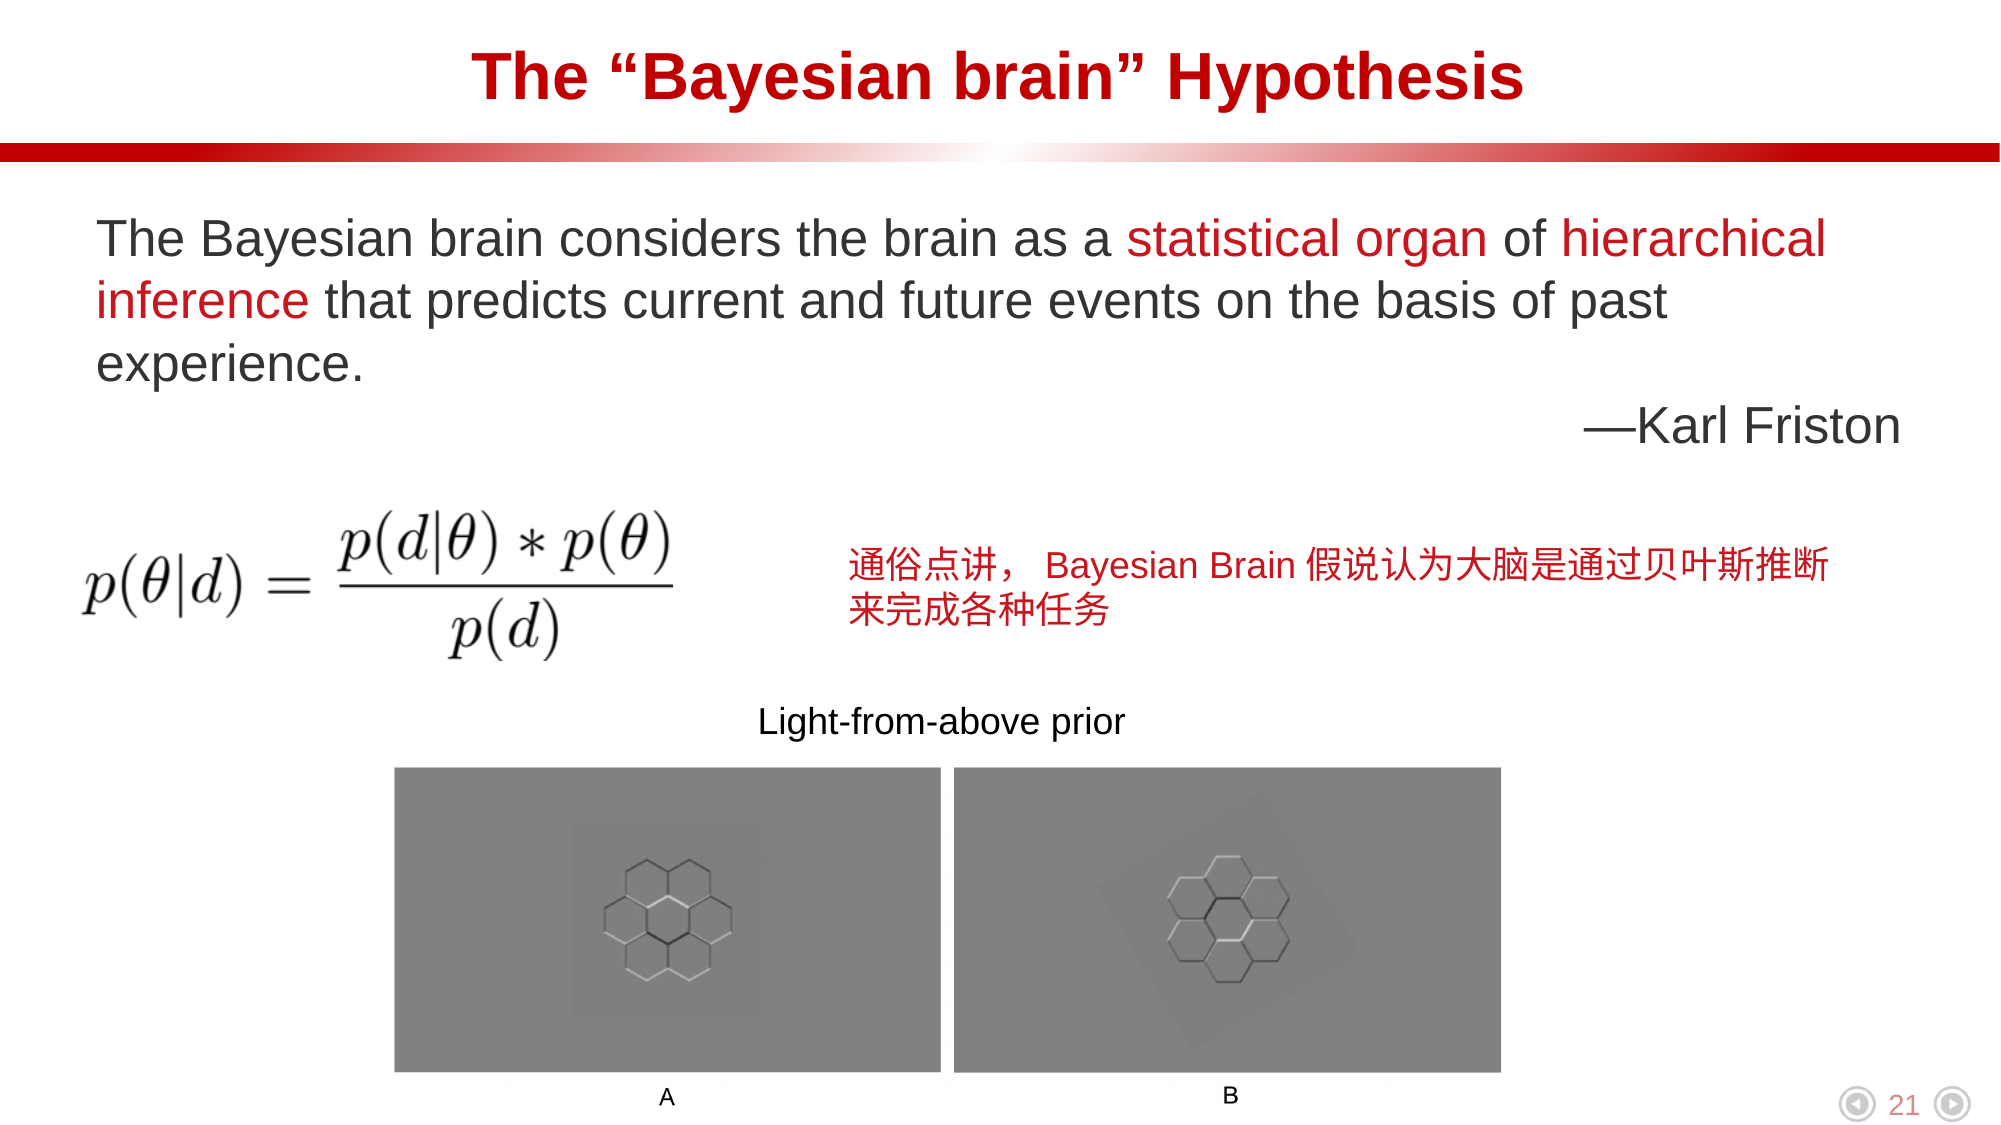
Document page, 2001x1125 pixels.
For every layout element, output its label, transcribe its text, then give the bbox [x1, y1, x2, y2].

picture [394, 766, 1502, 1106]
text_box The Bayesian brain considers the brain as a statistical organ of hierarchical inference that predicts current and future events on the basis of past experience. —Karl Friston [81, 196, 1917, 462]
picture [81, 509, 674, 661]
title The “Bayesian brain” Hypothesis [265, 18, 1733, 127]
text_box 通俗点讲，Bayesian Brain假说认为大脑是通过贝叶斯推断来完成各种任务 [833, 534, 1872, 639]
text_box Light-from-above prior [617, 689, 1267, 750]
slide_number 21 [1871, 1078, 1938, 1125]
